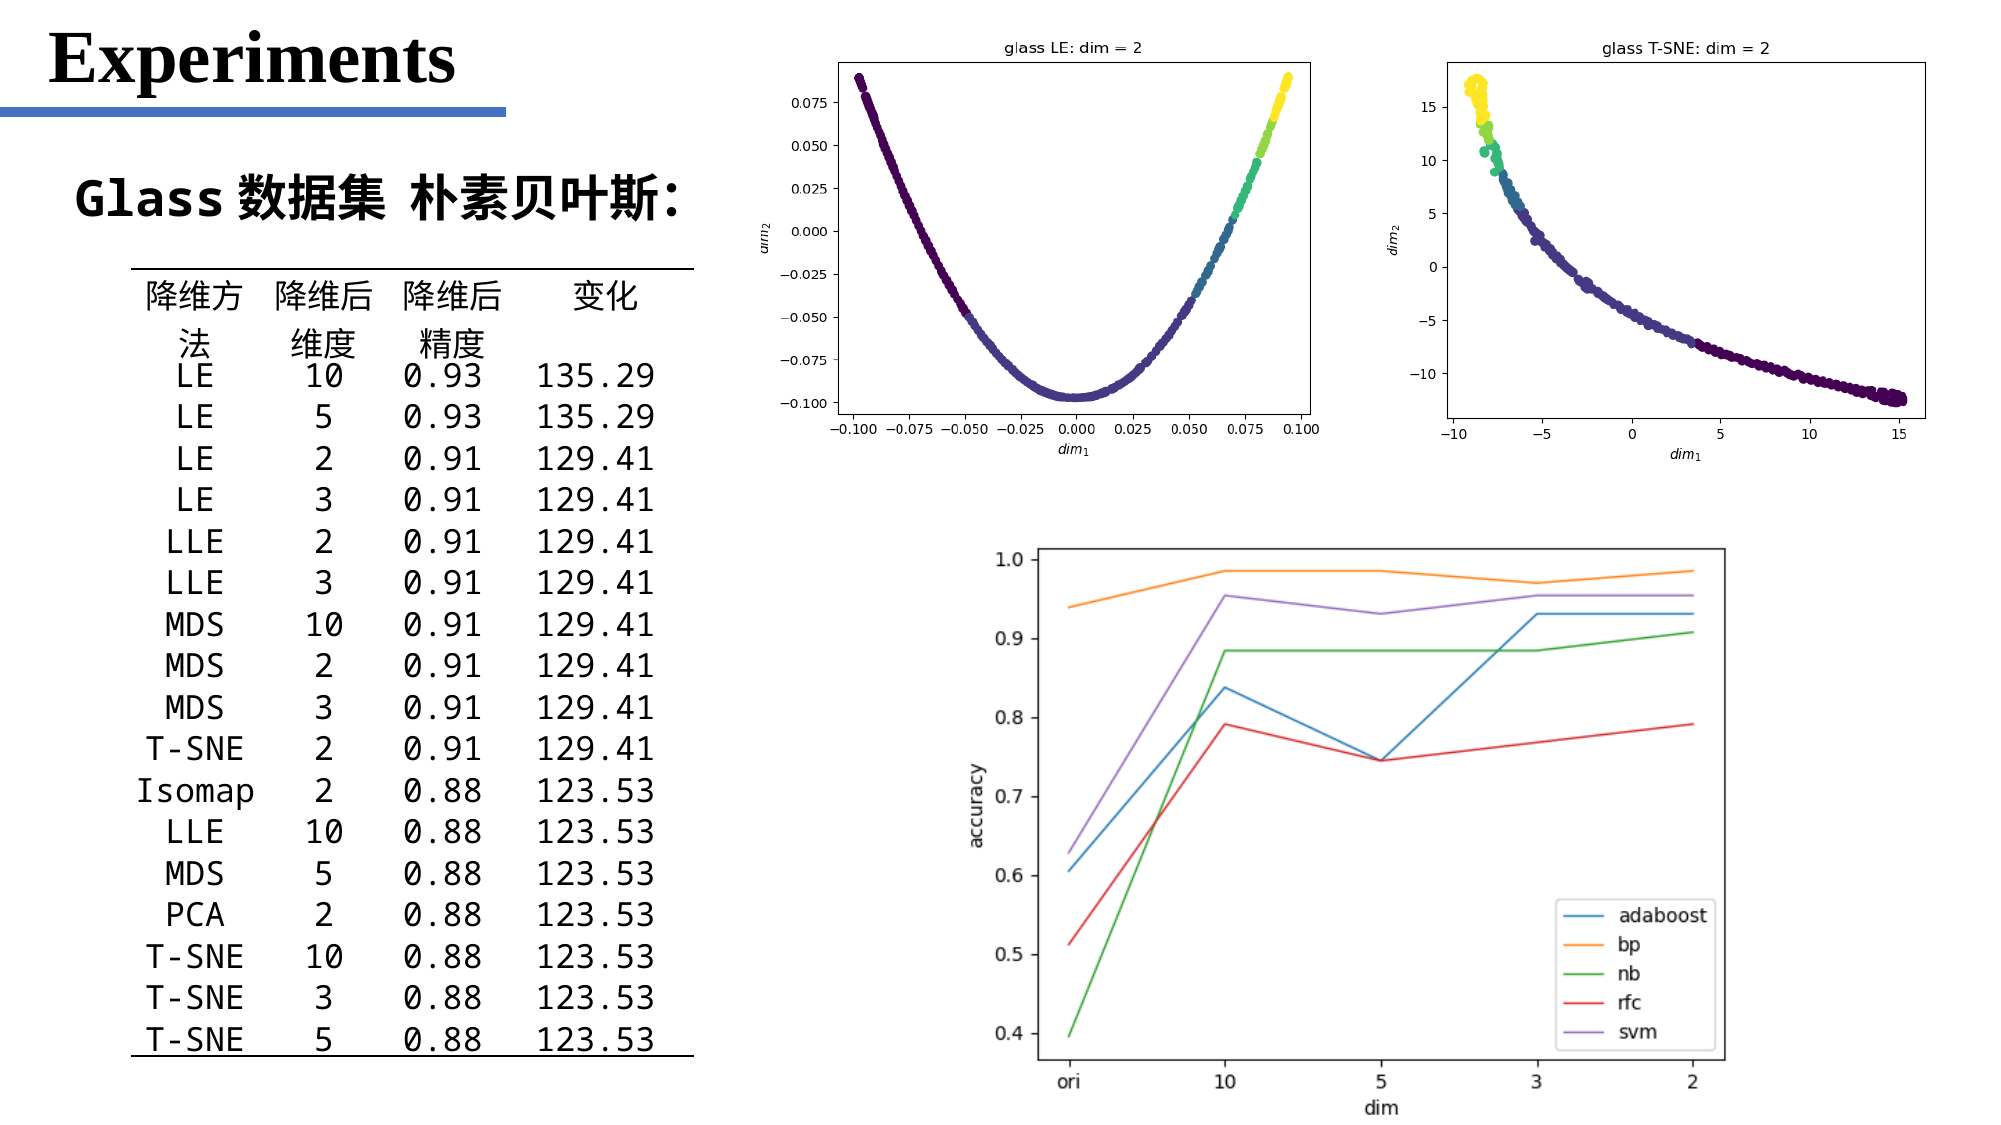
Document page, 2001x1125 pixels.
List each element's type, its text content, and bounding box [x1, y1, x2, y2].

table_cell 123.53 [517, 890, 694, 931]
table_cell 0.91 [388, 641, 517, 682]
table_cell 0.88 [388, 890, 517, 931]
table_header 变化 [517, 270, 694, 350]
table_cell 129.41 [517, 433, 694, 475]
table_cell 0.91 [388, 433, 517, 475]
table_cell 0.91 [388, 516, 517, 558]
table_cell 0.88 [388, 848, 517, 890]
table_cell 2 [260, 641, 388, 682]
table_cell 129.41 [517, 724, 694, 765]
table_cell 10 [260, 599, 388, 641]
table_cell 123.53 [517, 848, 694, 890]
table_cell 135.29 [517, 392, 694, 433]
table_cell 135.29 [517, 350, 694, 392]
table_cell 0.91 [388, 558, 517, 599]
table_cell 3 [260, 973, 388, 1014]
table_cell LE [131, 433, 260, 475]
table_cell 129.41 [517, 475, 694, 516]
table_cell T-SNE [131, 973, 260, 1014]
table_cell T-SNE [131, 1014, 260, 1055]
table_cell 123.53 [517, 765, 694, 807]
table_cell 2 [260, 433, 388, 475]
table_cell LE [131, 392, 260, 433]
table_cell 2 [260, 724, 388, 765]
table_header 降维后精度 [388, 270, 517, 350]
table_cell 3 [260, 558, 388, 599]
table_cell 5 [260, 392, 388, 433]
table_cell 129.41 [517, 682, 694, 724]
table_cell 0.88 [388, 931, 517, 973]
table_cell 5 [260, 848, 388, 890]
table_header 降维方法 [131, 270, 260, 350]
table_cell LLE [131, 807, 260, 848]
table_header 降维后维度 [260, 270, 388, 350]
table_cell LLE [131, 516, 260, 558]
table_cell LE [131, 350, 260, 392]
table_cell 2 [260, 890, 388, 931]
table_cell 10 [260, 931, 388, 973]
table_cell 0.91 [388, 475, 517, 516]
table_cell 123.53 [517, 1014, 694, 1055]
table_cell 0.91 [388, 599, 517, 641]
table_cell 2 [260, 516, 388, 558]
text_box Experiments [0, 0, 506, 105]
table_cell 0.88 [388, 807, 517, 848]
table_cell 0.93 [388, 350, 517, 392]
table_cell 10 [260, 350, 388, 392]
table_cell 123.53 [517, 973, 694, 1014]
table_cell PCA [131, 890, 260, 931]
table_cell 129.41 [517, 558, 694, 599]
table_cell T-SNE [131, 724, 260, 765]
table_cell MDS [131, 641, 260, 682]
table_cell 0.88 [388, 765, 517, 807]
table_cell 10 [260, 807, 388, 848]
table_cell 129.41 [517, 599, 694, 641]
table_cell 0.88 [388, 1014, 517, 1055]
table_cell 129.41 [517, 516, 694, 558]
table_cell 5 [260, 1014, 388, 1055]
table_cell T-SNE [131, 931, 260, 973]
table_cell 2 [260, 765, 388, 807]
table_cell 123.53 [517, 807, 694, 848]
table_cell 3 [260, 682, 388, 724]
table_cell 123.53 [517, 931, 694, 973]
table_cell 0.91 [388, 682, 517, 724]
text_box Glass数据集 朴素贝叶斯： [60, 159, 761, 235]
table_cell 0.88 [388, 973, 517, 1014]
table_cell LE [131, 475, 260, 516]
table_cell 129.41 [517, 641, 694, 682]
picture [761, 6, 1986, 1125]
table_cell 0.93 [388, 392, 517, 433]
table_cell MDS [131, 599, 260, 641]
table_cell Isomap [131, 765, 260, 807]
table_cell 0.91 [388, 724, 517, 765]
table_cell MDS [131, 682, 260, 724]
table_cell MDS [131, 848, 260, 890]
table_cell LLE [131, 558, 260, 599]
table_cell 3 [260, 475, 388, 516]
